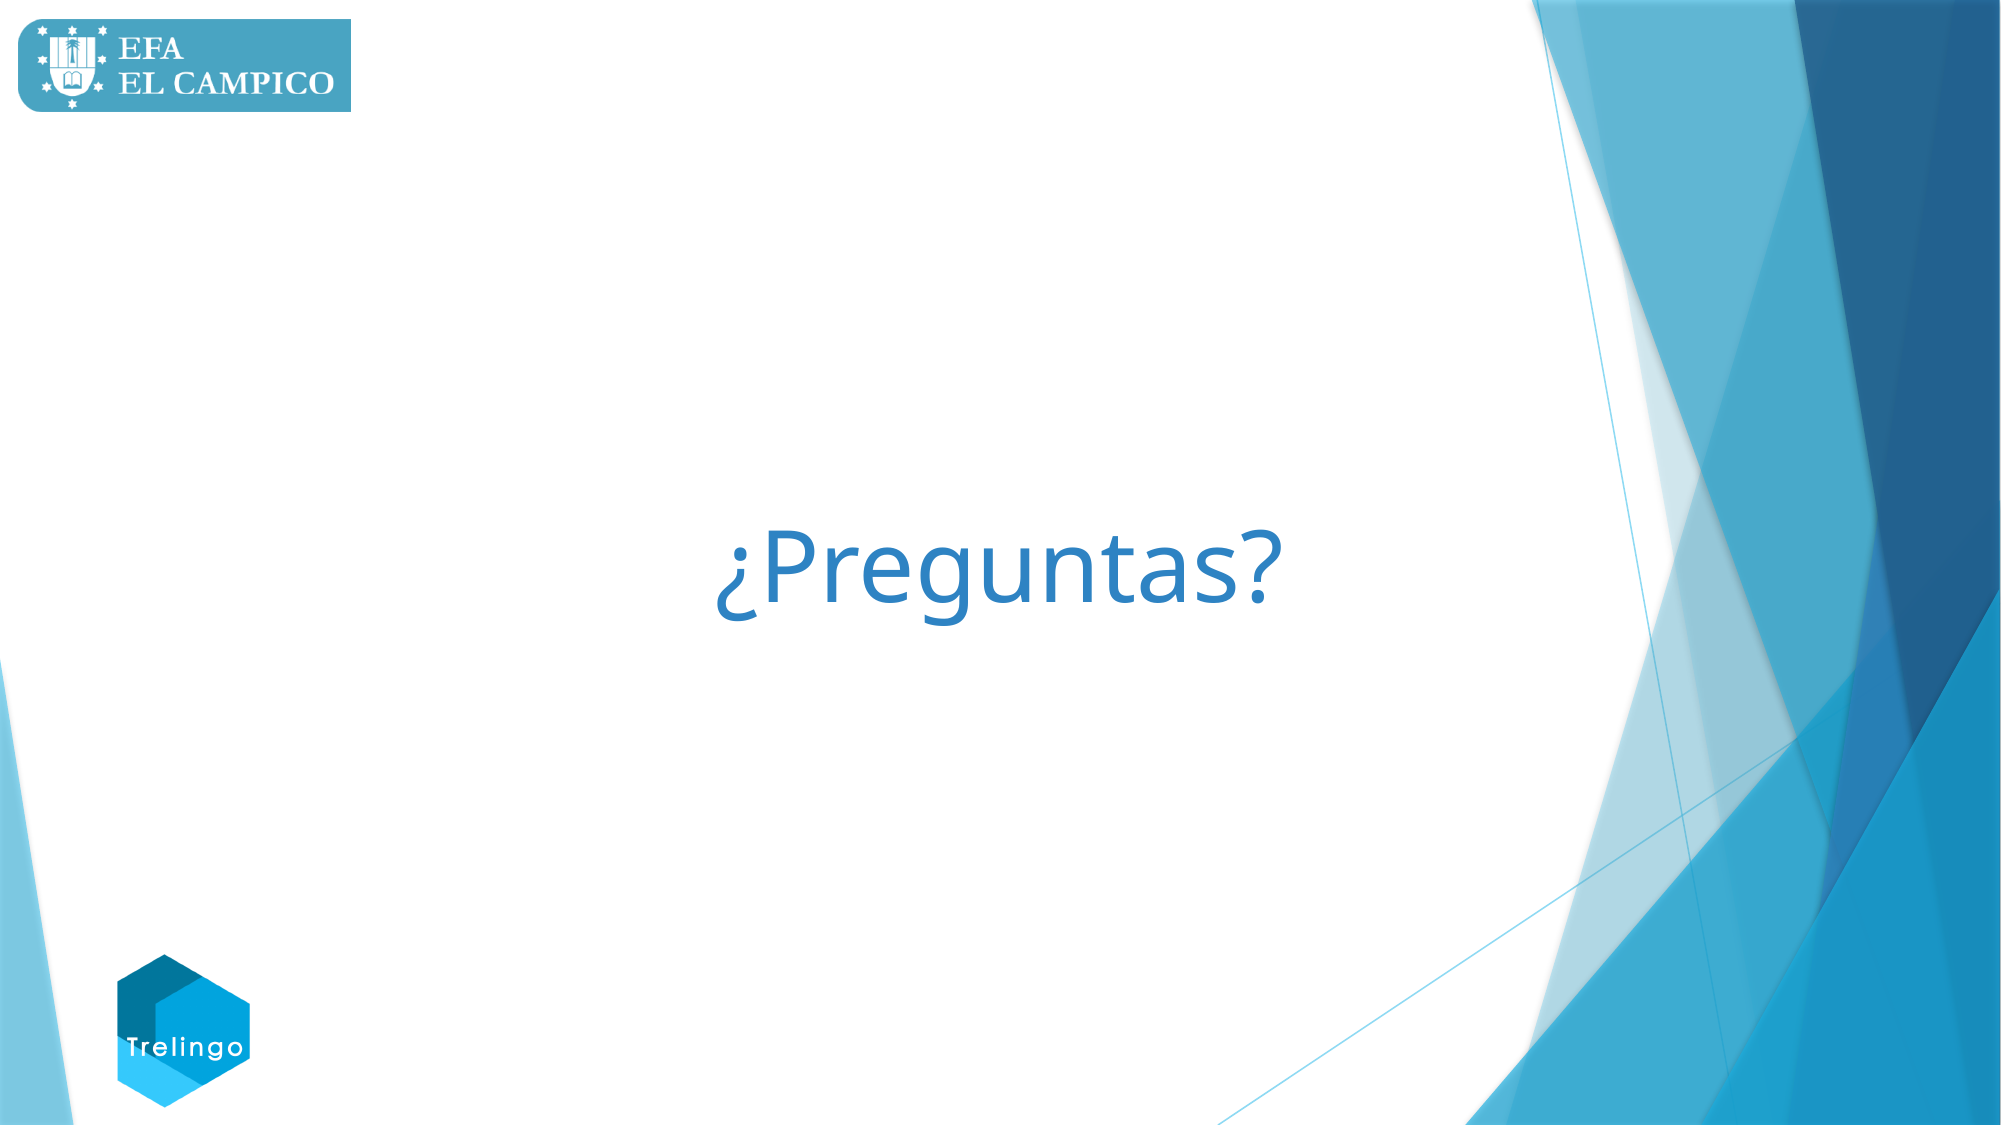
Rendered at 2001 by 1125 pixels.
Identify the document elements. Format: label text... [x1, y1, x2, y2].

picture [17, 18, 351, 113]
picture [102, 950, 266, 1113]
title ¿Preguntas? [249, 0, 1750, 1125]
